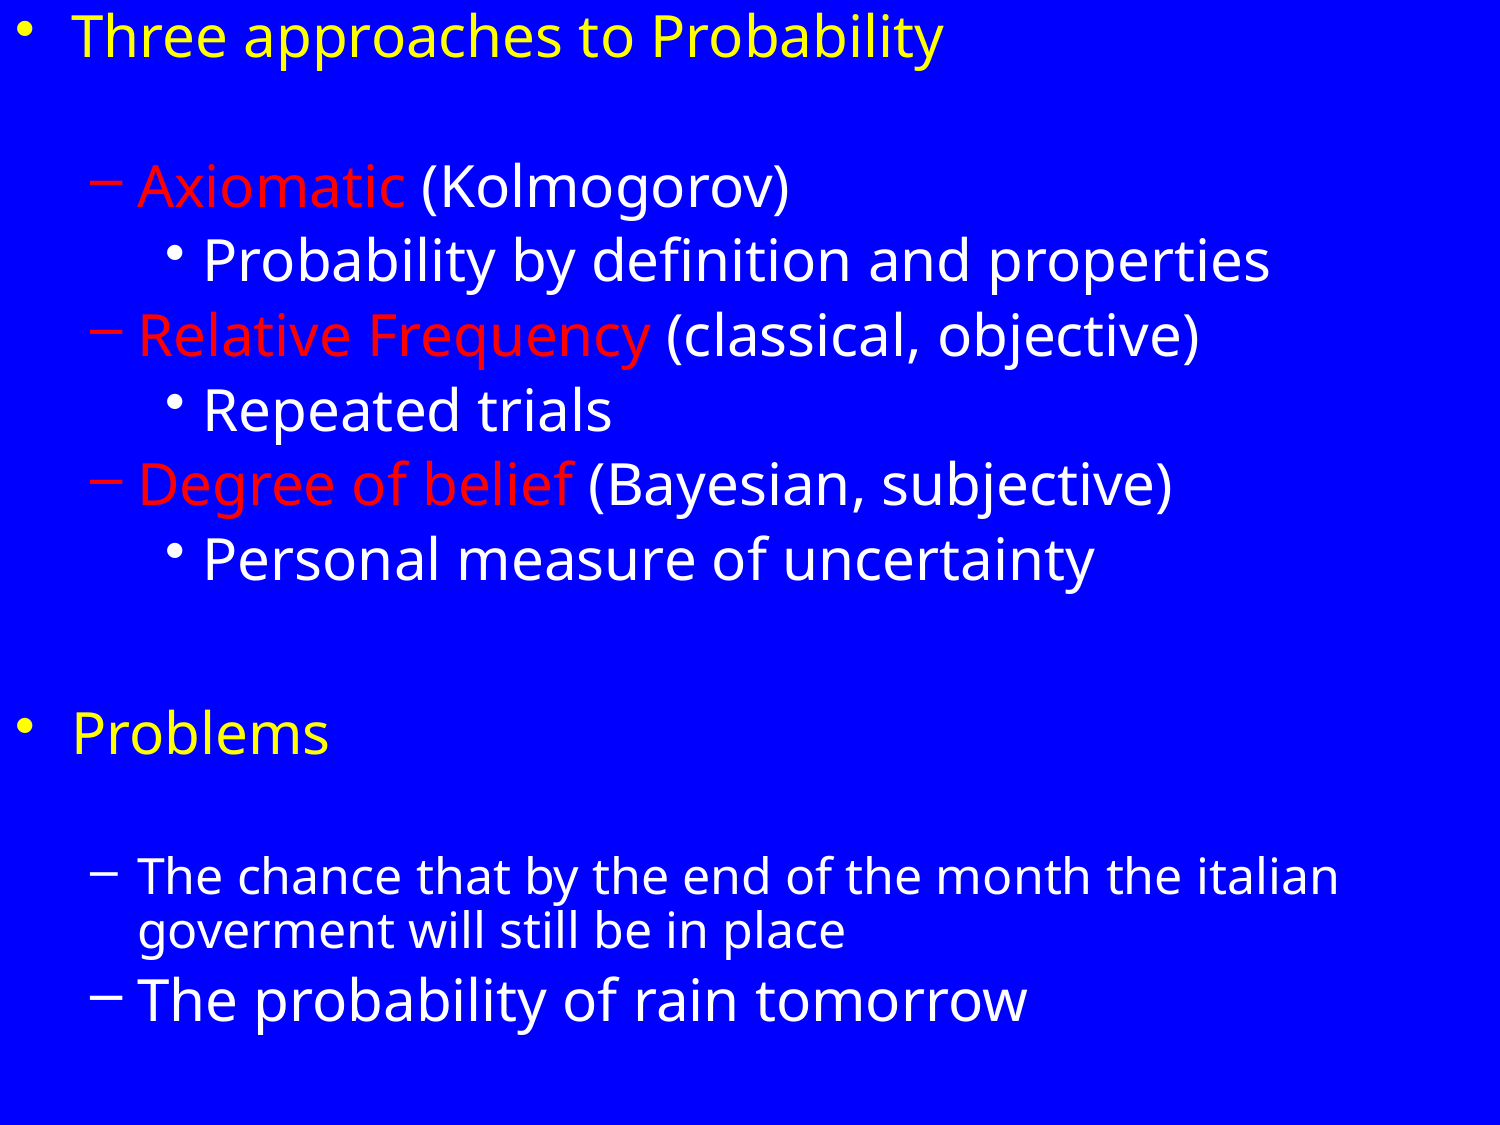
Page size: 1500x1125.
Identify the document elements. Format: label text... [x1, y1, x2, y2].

list Three approaches to Probability Axiomatic (Kolmogorov) Probability by definition and properties Relative Frequency (classical, objective) Repeated trials Degree of belief (Bayesian, subjective) Personal measure of uncertainty Problems The chance that by the end of the month the italian goverment will still be in place The probability of rain tomorrow [0, 0, 1500, 1063]
